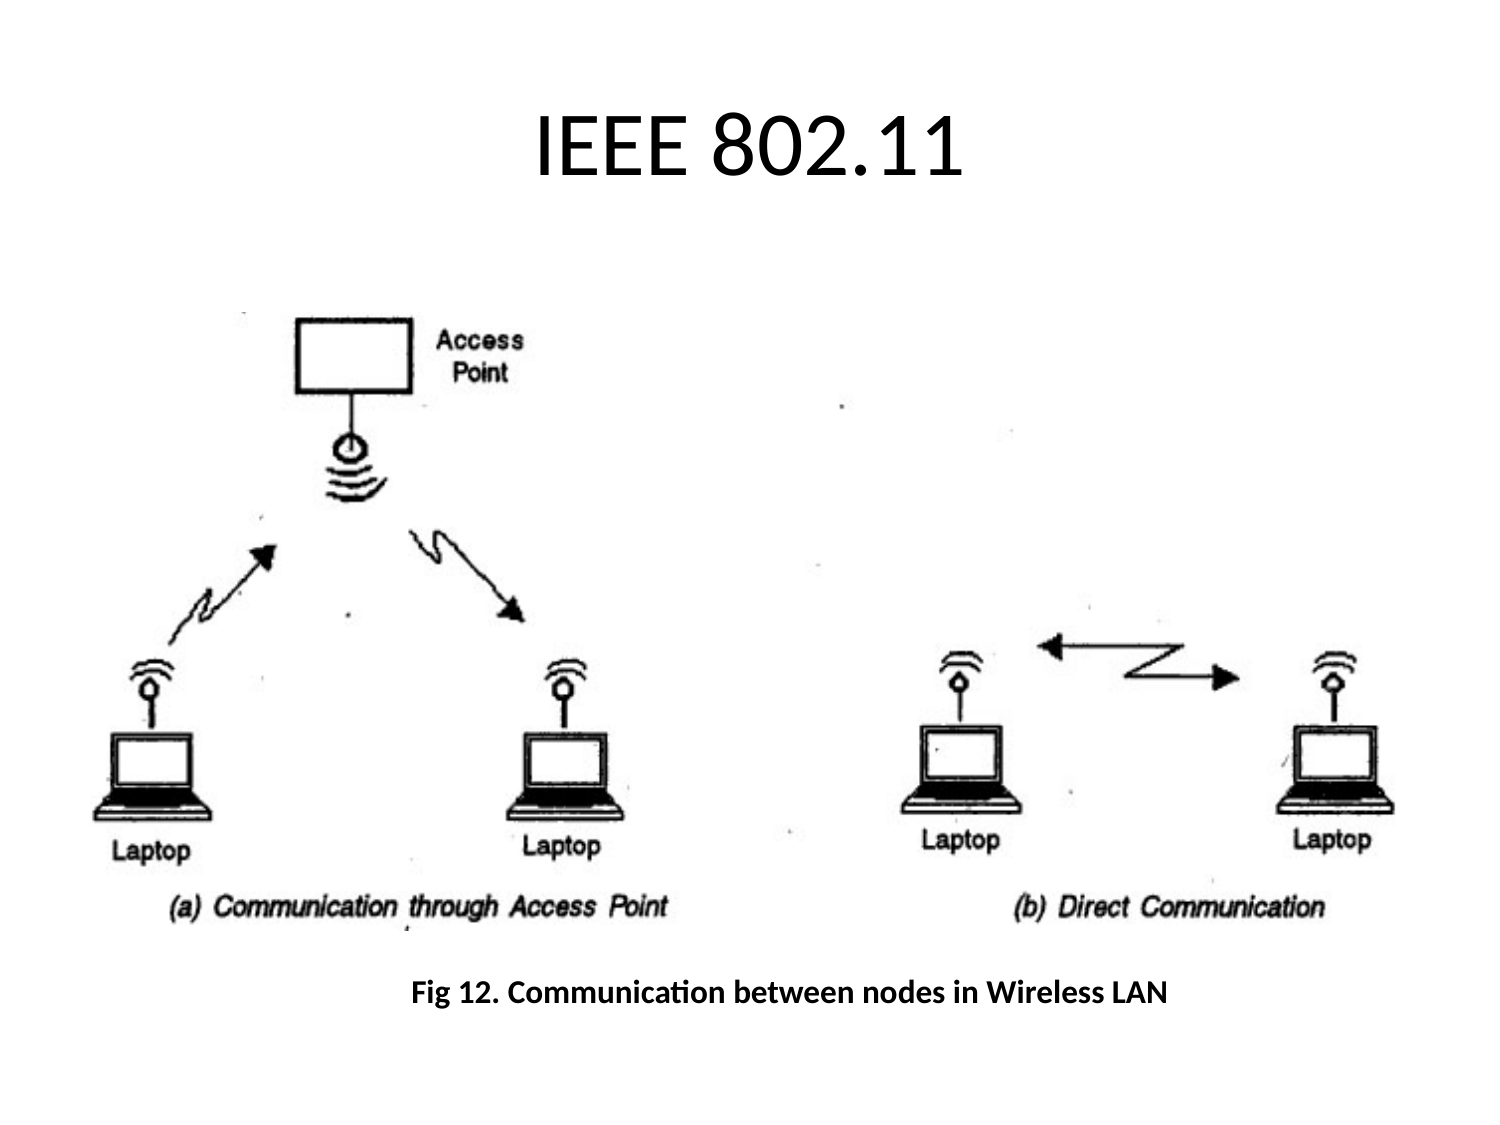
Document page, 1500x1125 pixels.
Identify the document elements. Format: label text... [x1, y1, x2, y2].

title IEEE 802.11 [75, 45, 1425, 233]
text_box Fig 12. Communication between nodes in Wireless LAN [396, 962, 1185, 1018]
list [74, 312, 1426, 932]
